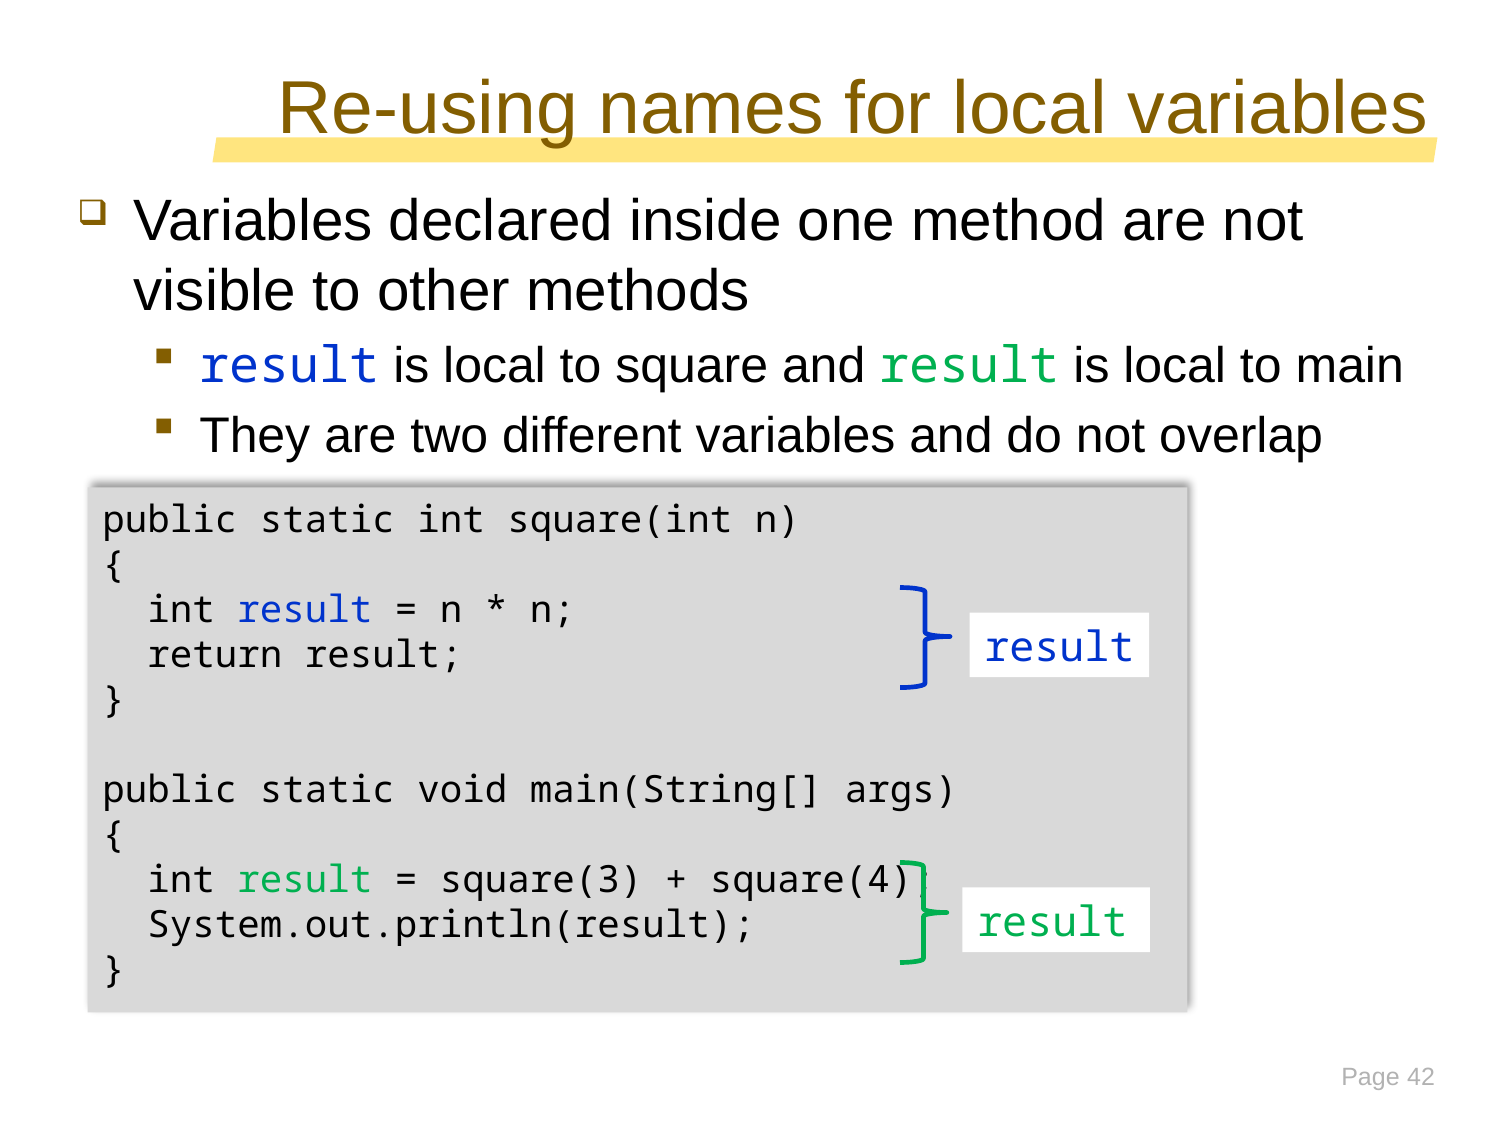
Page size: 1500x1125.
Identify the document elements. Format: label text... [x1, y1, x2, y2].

list Variables declared inside one method are not visible to other methods result is local to square and result is local to main They are two different variables and do not overlap [62, 174, 1426, 526]
text_box public static int square(int n) { int result = n * n; return result; } public static void main(String[] args) { int result = square(3) + square(4); System.out.println(result); } [87, 487, 1188, 1013]
text_box [899, 861, 948, 964]
text_box [49, 412, 575, 538]
text_box result [969, 612, 1150, 678]
text_box [899, 586, 951, 689]
slide_number Page 42 [1187, 1050, 1450, 1100]
title Re-using names for local variables [262, 44, 1463, 163]
text_box result [962, 887, 1150, 953]
